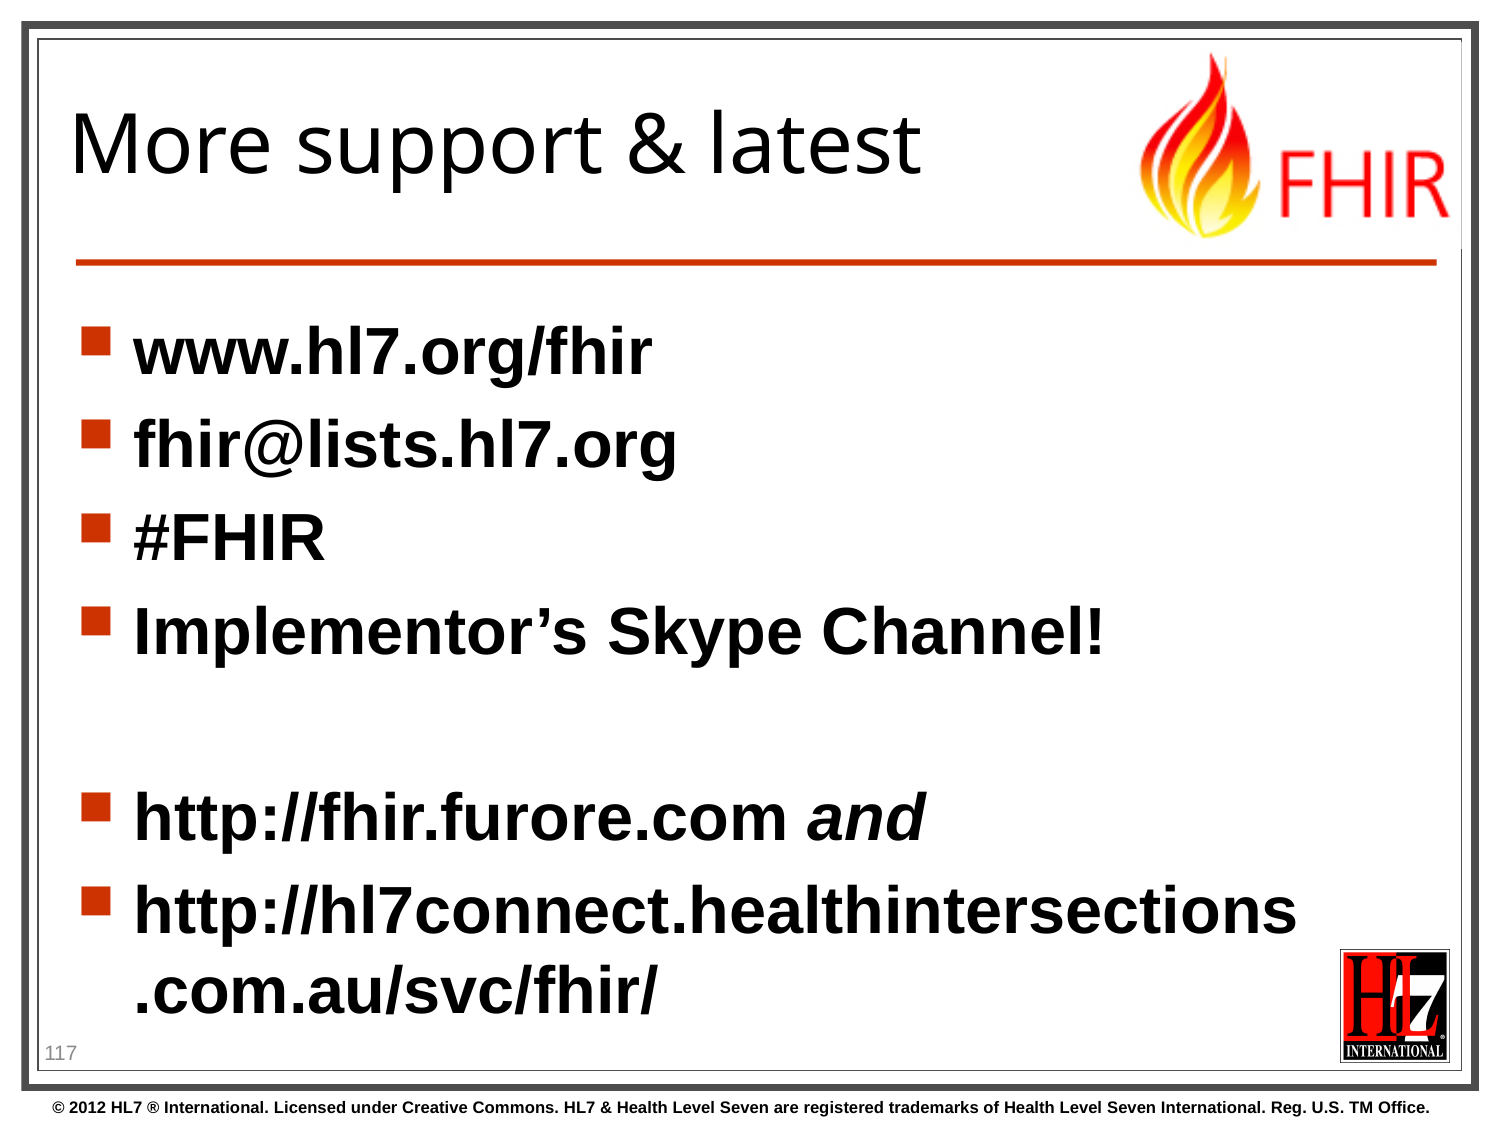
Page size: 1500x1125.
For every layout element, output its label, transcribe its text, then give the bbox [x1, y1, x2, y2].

slide_number 117 [29, 1034, 148, 1071]
picture [1128, 42, 1462, 249]
title More support & latest [53, 54, 1128, 244]
picture [1340, 949, 1450, 1063]
list www.hl7.org/fhir fhir@lists.hl7.org #FHIR Implementor’s Skype Channel! http://fhir.furore.com and http://hl7connect.healthintersections .com.au/svc/fhir/ [62, 299, 1438, 1035]
